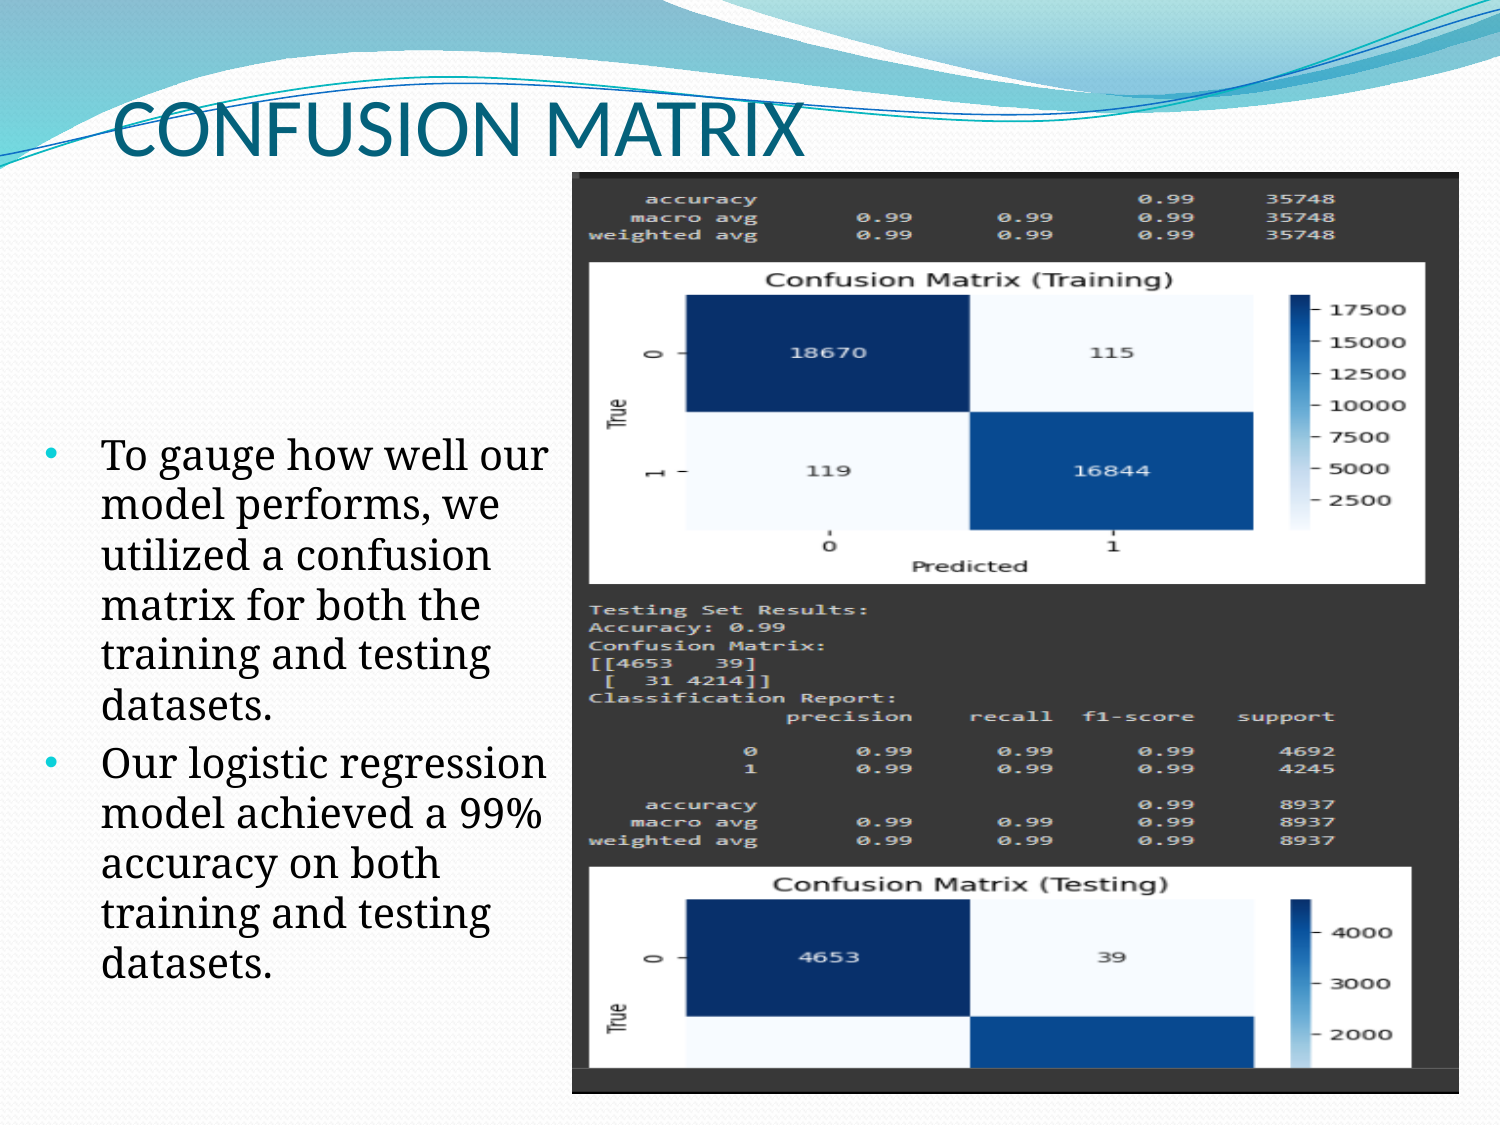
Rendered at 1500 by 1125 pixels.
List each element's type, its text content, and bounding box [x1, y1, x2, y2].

list To gauge how well our model performs, we utilized a confusion matrix for both the training and testing datasets. Our logistic regression model achieved a 99% accuracy on both training and testing datasets. [41, 420, 563, 977]
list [572, 172, 1459, 1095]
title CONFUSION MATRIX [112, 84, 881, 173]
